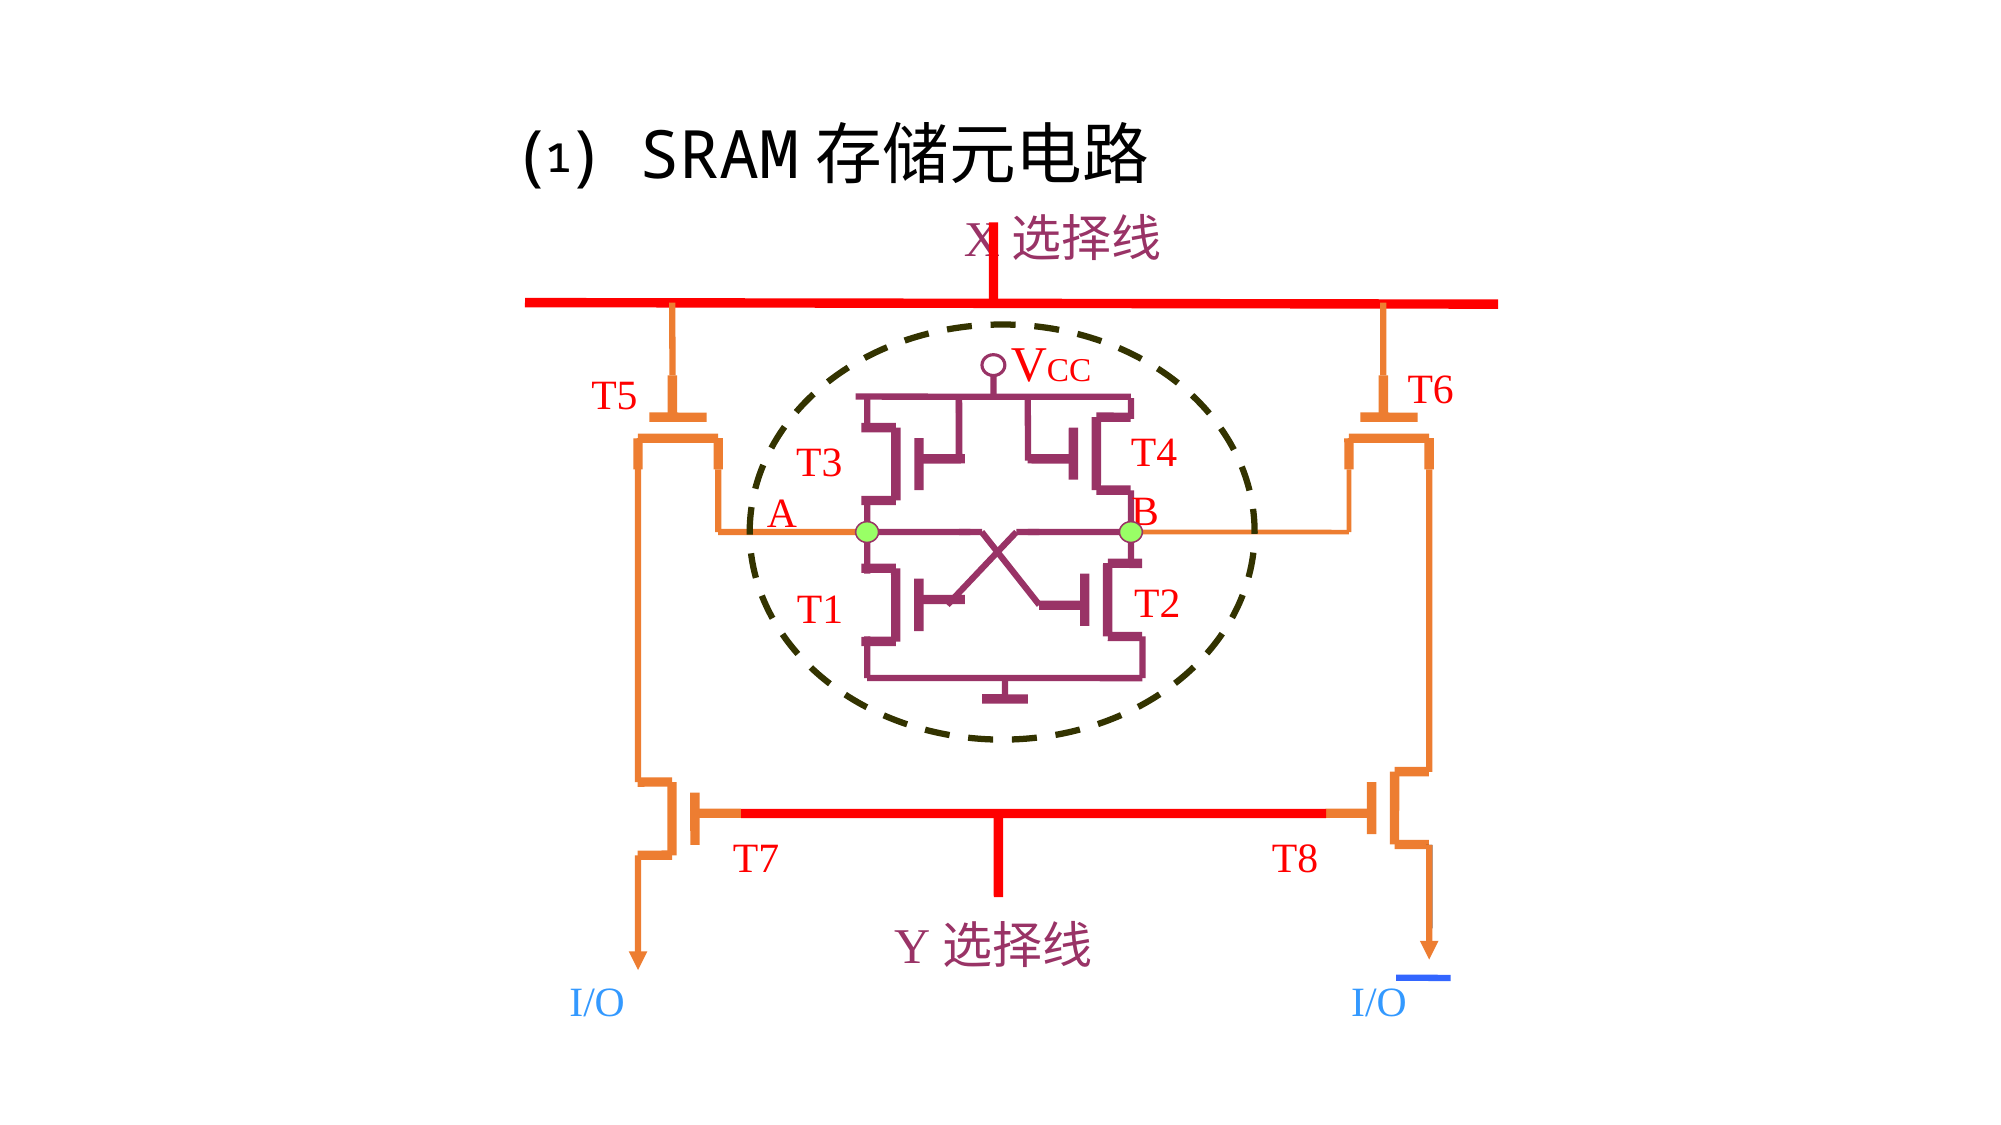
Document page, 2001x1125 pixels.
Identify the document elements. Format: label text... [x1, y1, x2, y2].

text_box ⑴ SRAM存储元电路 [504, 104, 1198, 200]
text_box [524, 199, 1522, 1033]
